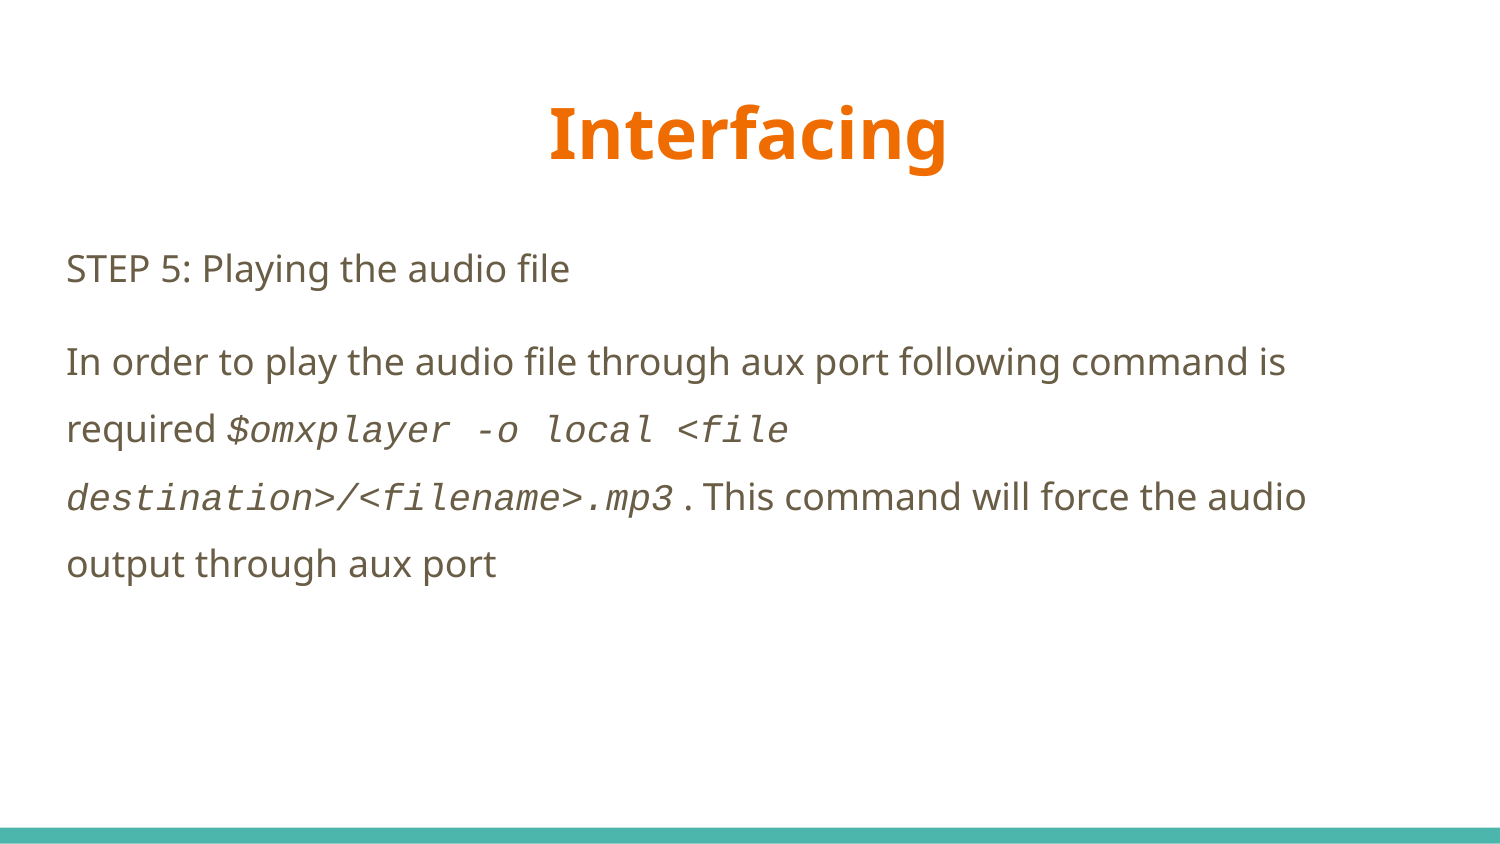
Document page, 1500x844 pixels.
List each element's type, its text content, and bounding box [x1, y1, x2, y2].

list STEP 5: Playing the audio file In order to play the audio file through aux port following command is required $omxplayer -o local <file destination>/<filename>.mp3 . This command will force the audio output through aux port [51, 207, 1449, 750]
title Interfacing [51, 72, 1449, 189]
